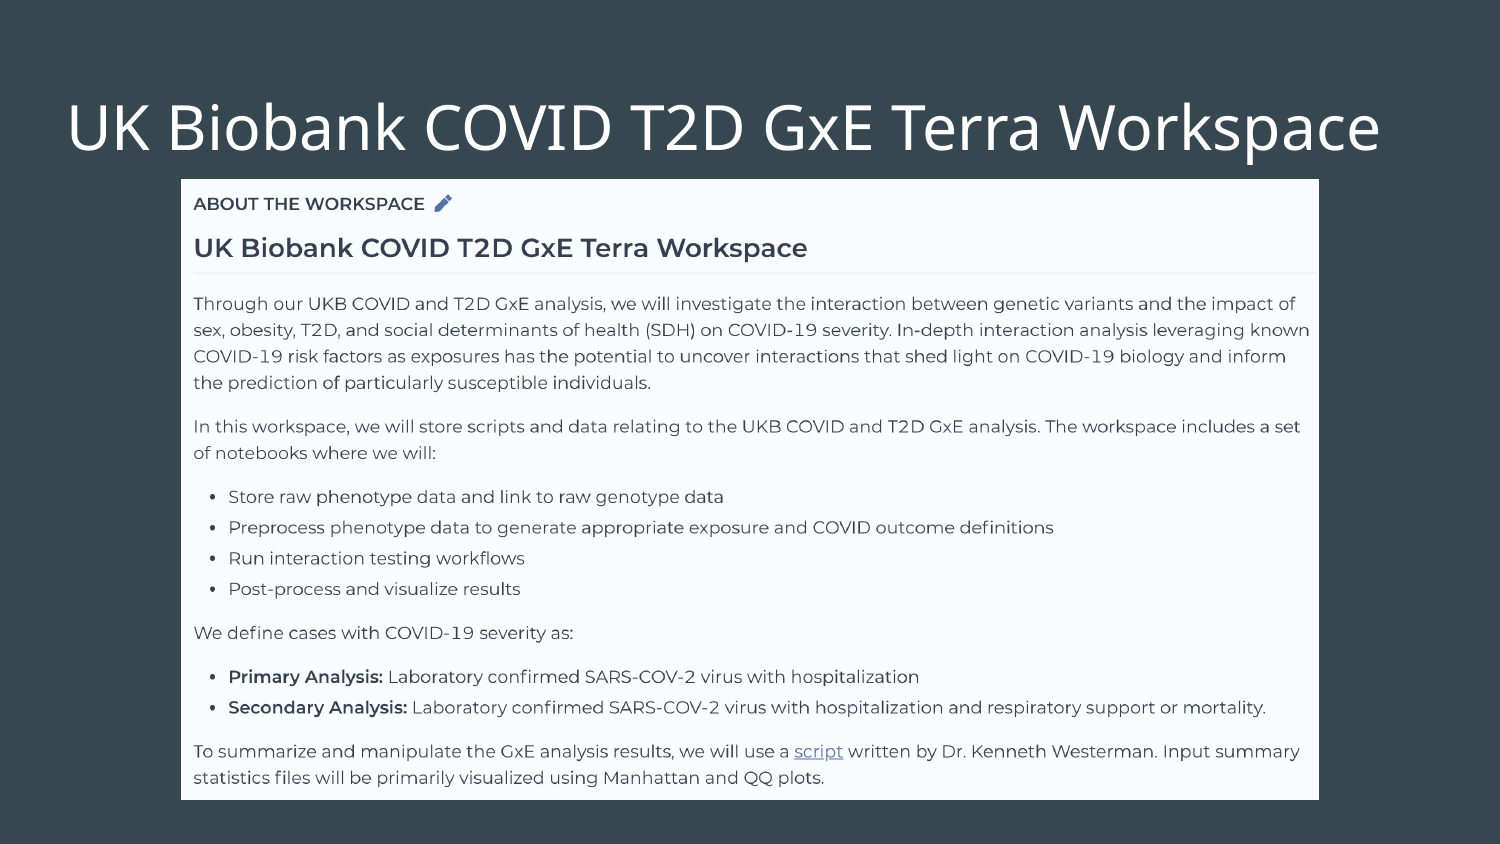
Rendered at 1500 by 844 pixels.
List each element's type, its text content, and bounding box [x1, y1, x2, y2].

title UK Biobank COVID T2D GxE Terra Workspace [51, 72, 1449, 167]
picture [180, 179, 1320, 800]
